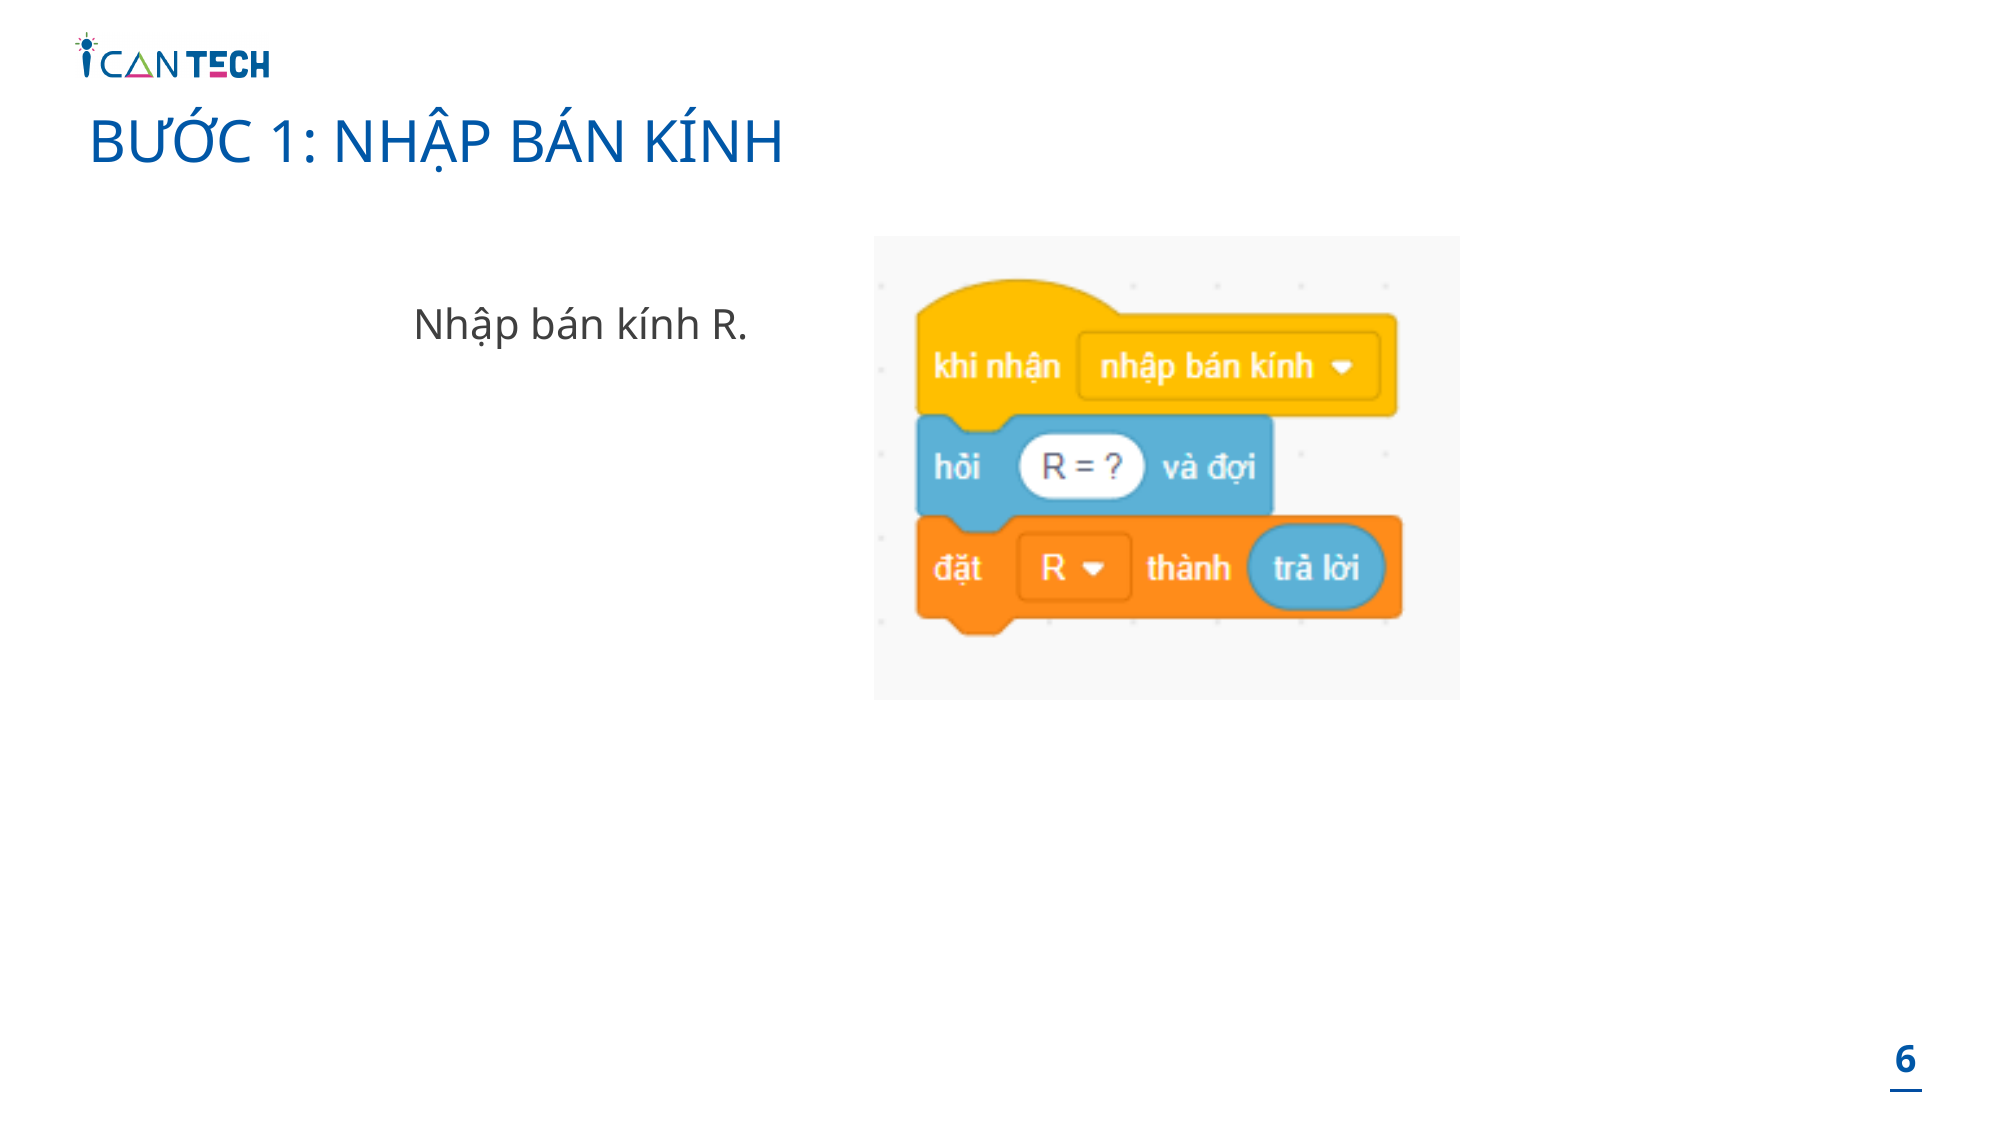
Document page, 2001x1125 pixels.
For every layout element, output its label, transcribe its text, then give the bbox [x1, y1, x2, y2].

picture [874, 236, 1460, 700]
picture [75, 32, 269, 78]
title BƯỚC 1: NHẬP BÁN KÍNH [73, 97, 1846, 259]
text_box Nhập bán kính R. [413, 298, 869, 541]
slide_number 6 [1859, 1031, 1953, 1091]
